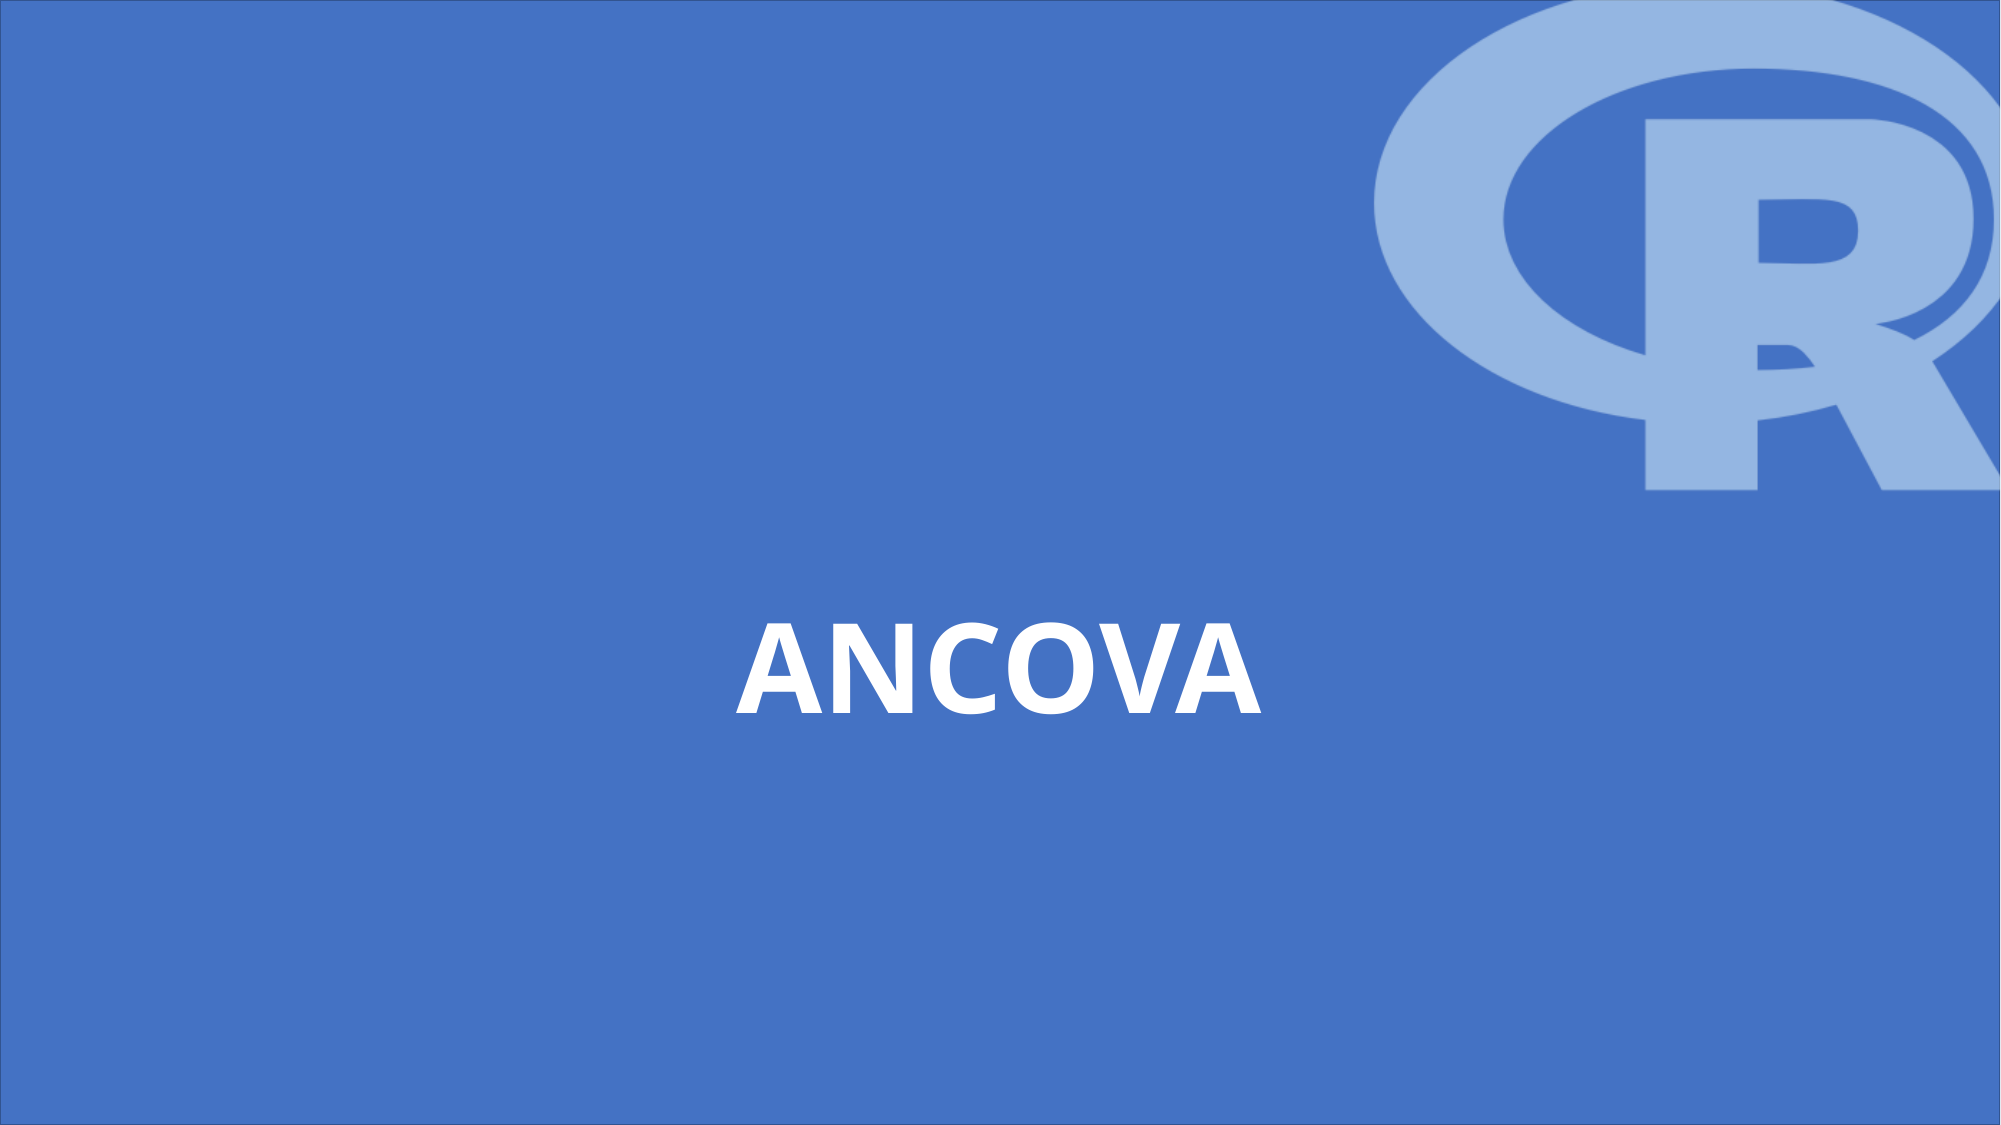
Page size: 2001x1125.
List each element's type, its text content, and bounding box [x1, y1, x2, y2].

title ANCOVA [136, 280, 1862, 749]
